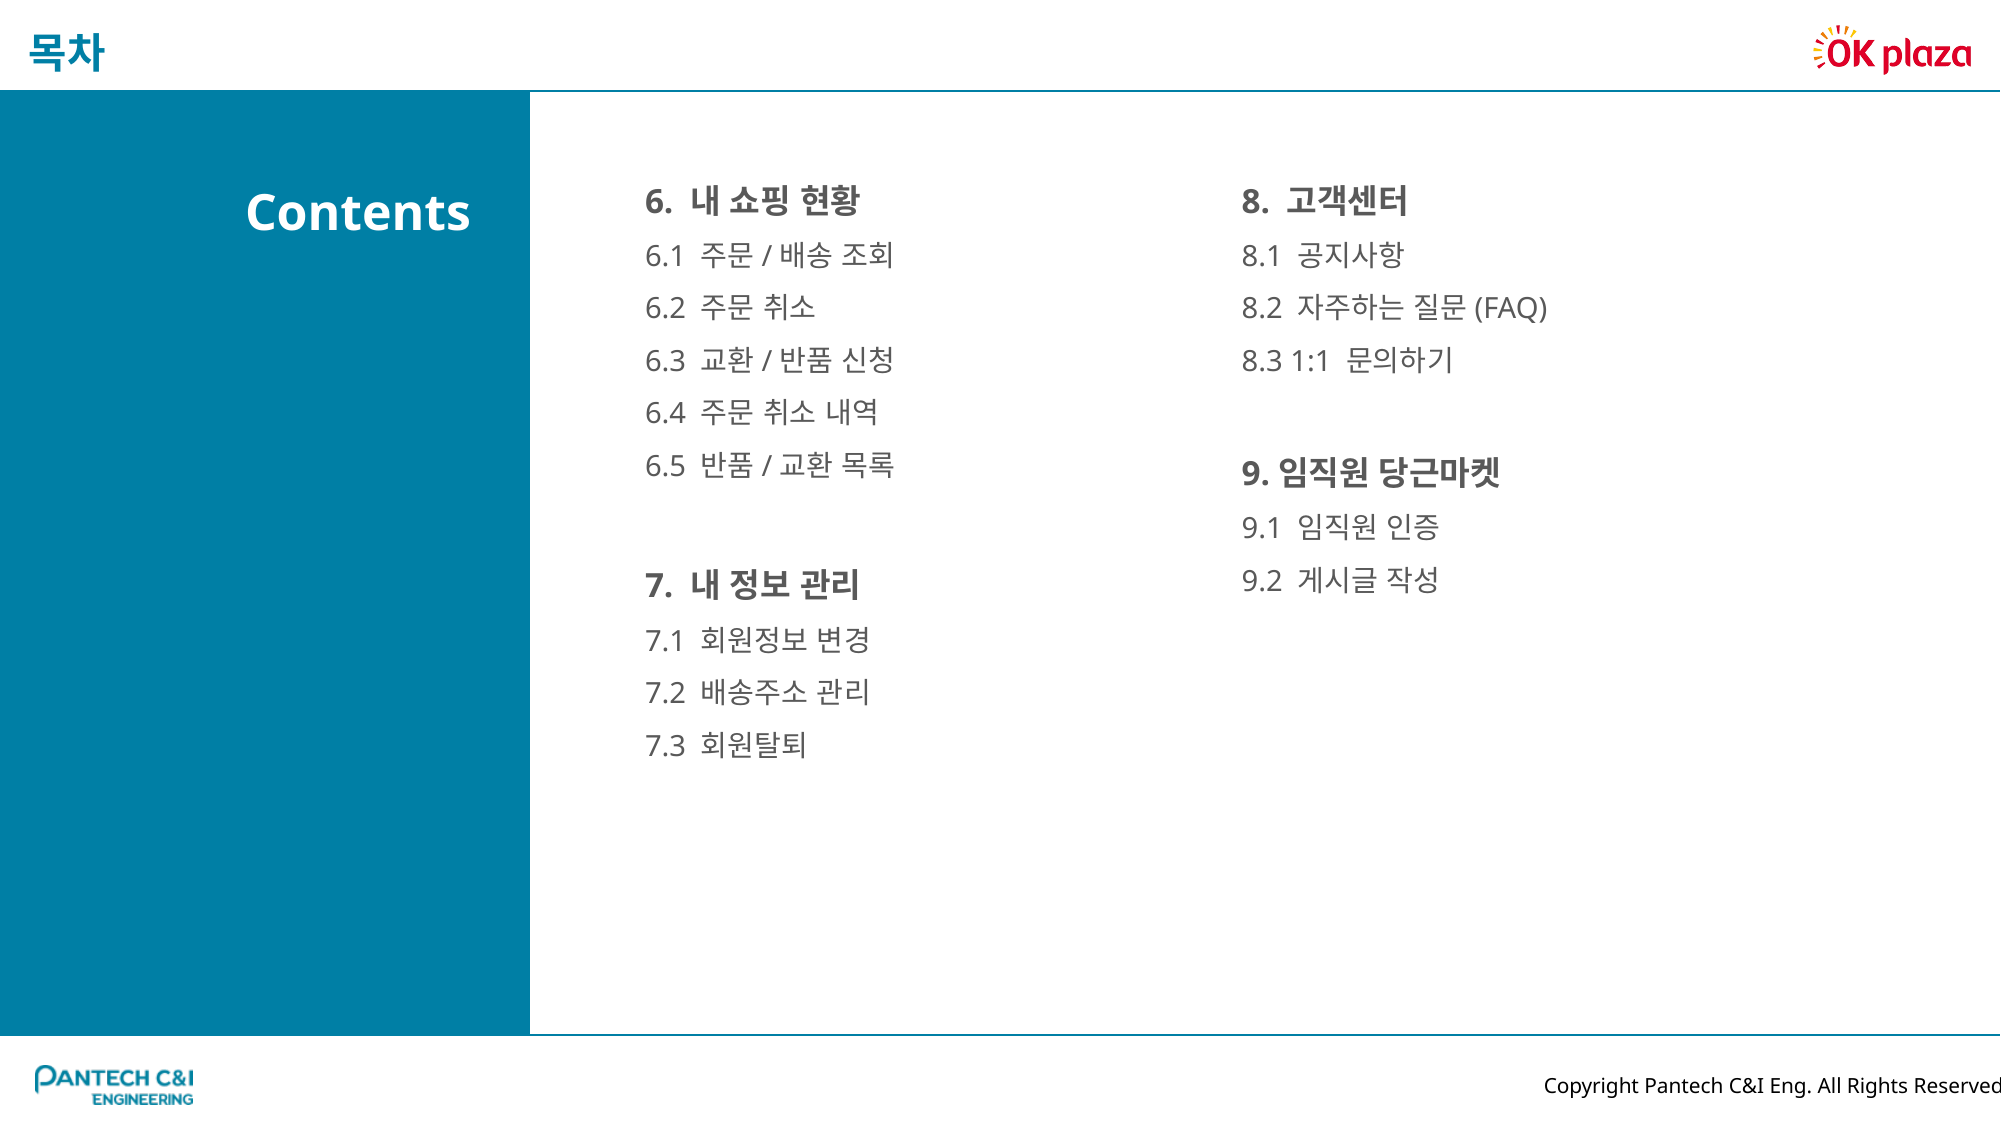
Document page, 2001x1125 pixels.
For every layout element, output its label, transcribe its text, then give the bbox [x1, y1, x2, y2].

text_box 6. 내 쇼핑 현황 6.1 주문/배송 조회 6.2 주문 취소 6.3 교환/반품 신청 6.4 주문 취소 내역 6.5 반품/교환 목록 7. 내 정보 관리 7.1 회원정보 변경 7.2 배송주소 관리 7.3 회원탈퇴 [630, 150, 911, 770]
text_box 8. 고객센터 8.1 공지사항 8.2 자주하는 질문(FAQ) 8.3 1:1 문의하기 9.임직원 당근마켓 9.1 임직원 인증 9.2 게시글 작성 [1226, 150, 1563, 645]
picture [1813, 25, 1971, 75]
picture [35, 1065, 193, 1105]
